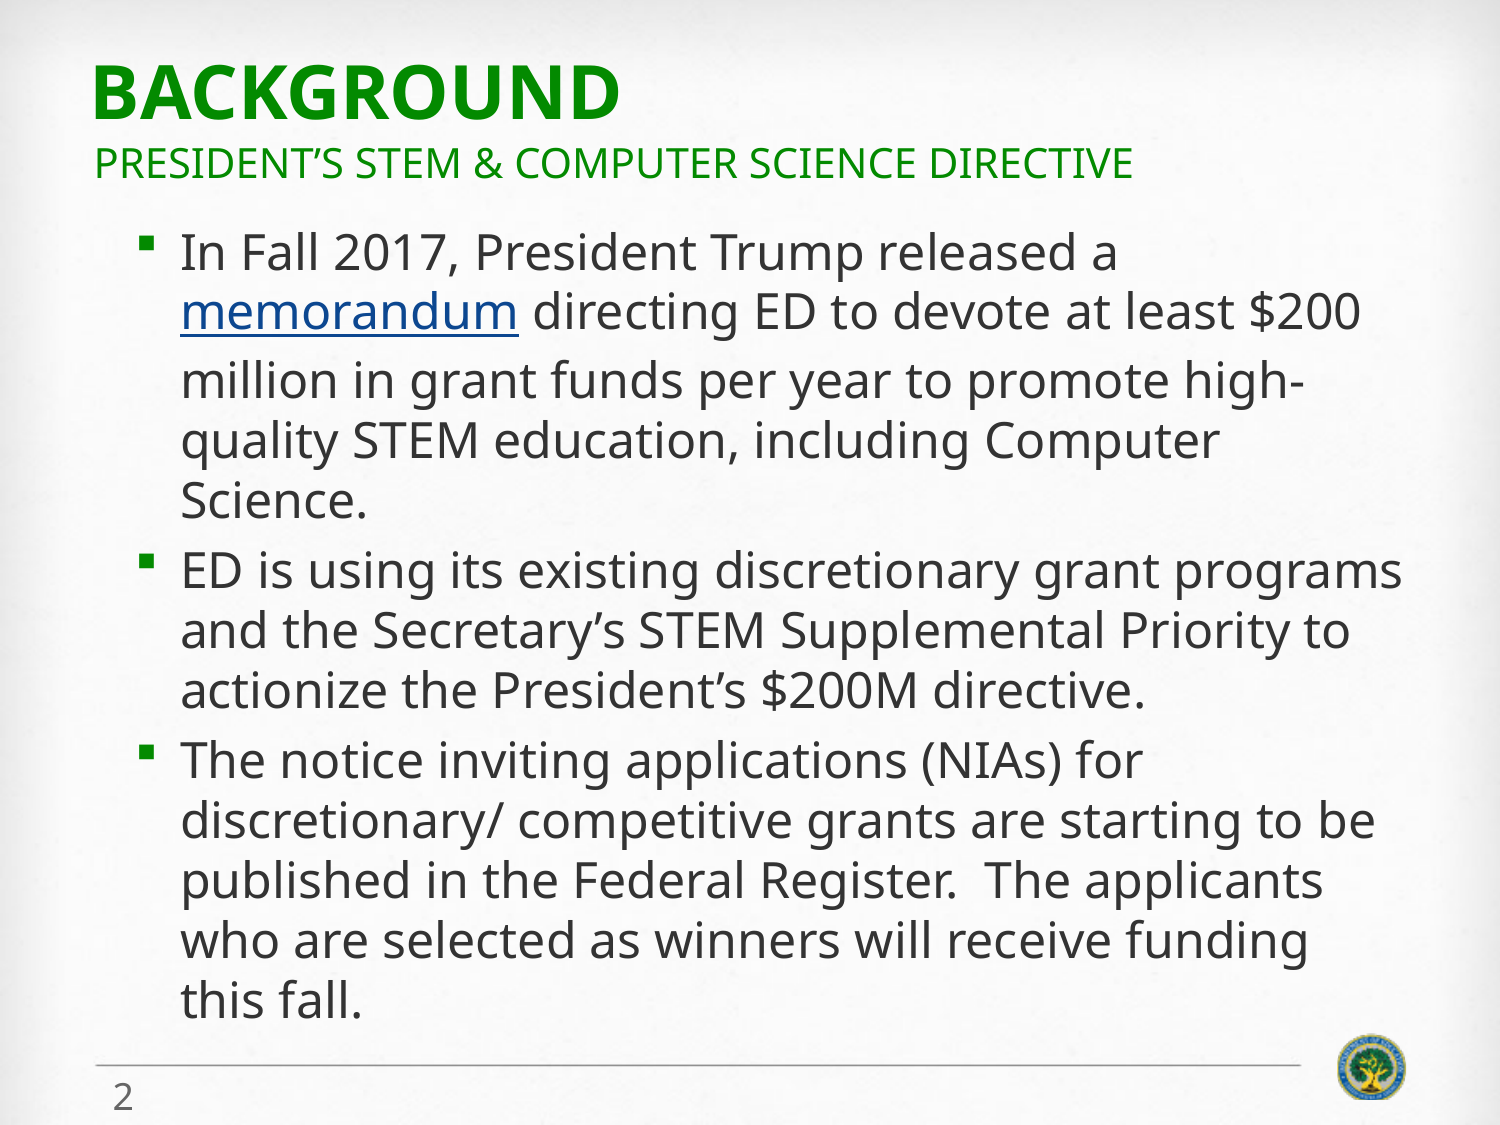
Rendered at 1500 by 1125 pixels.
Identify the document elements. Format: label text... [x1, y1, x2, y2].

picture [0, 0, 1500, 1125]
list President’s STEM & Computer Science Directive [75, 129, 1425, 213]
title Background [75, 37, 1425, 129]
slide_number 2 [112, 1065, 200, 1125]
list In Fall 2017, President Trump released a memorandum directing ED to devote at least $200 million in grant funds per year to promote high-quality STEM education, including Computer Science. ED is using its existing discretionary grant programs and the Secretary’s STEM Supplemental Priority to actionize the President’s $200M directive. The notice inviting applications (NIAs) for discretionary/ competitive grants are starting to be published in the Federal Register. The applicants who are selected as winners will receive funding this fall. [75, 213, 1425, 1025]
